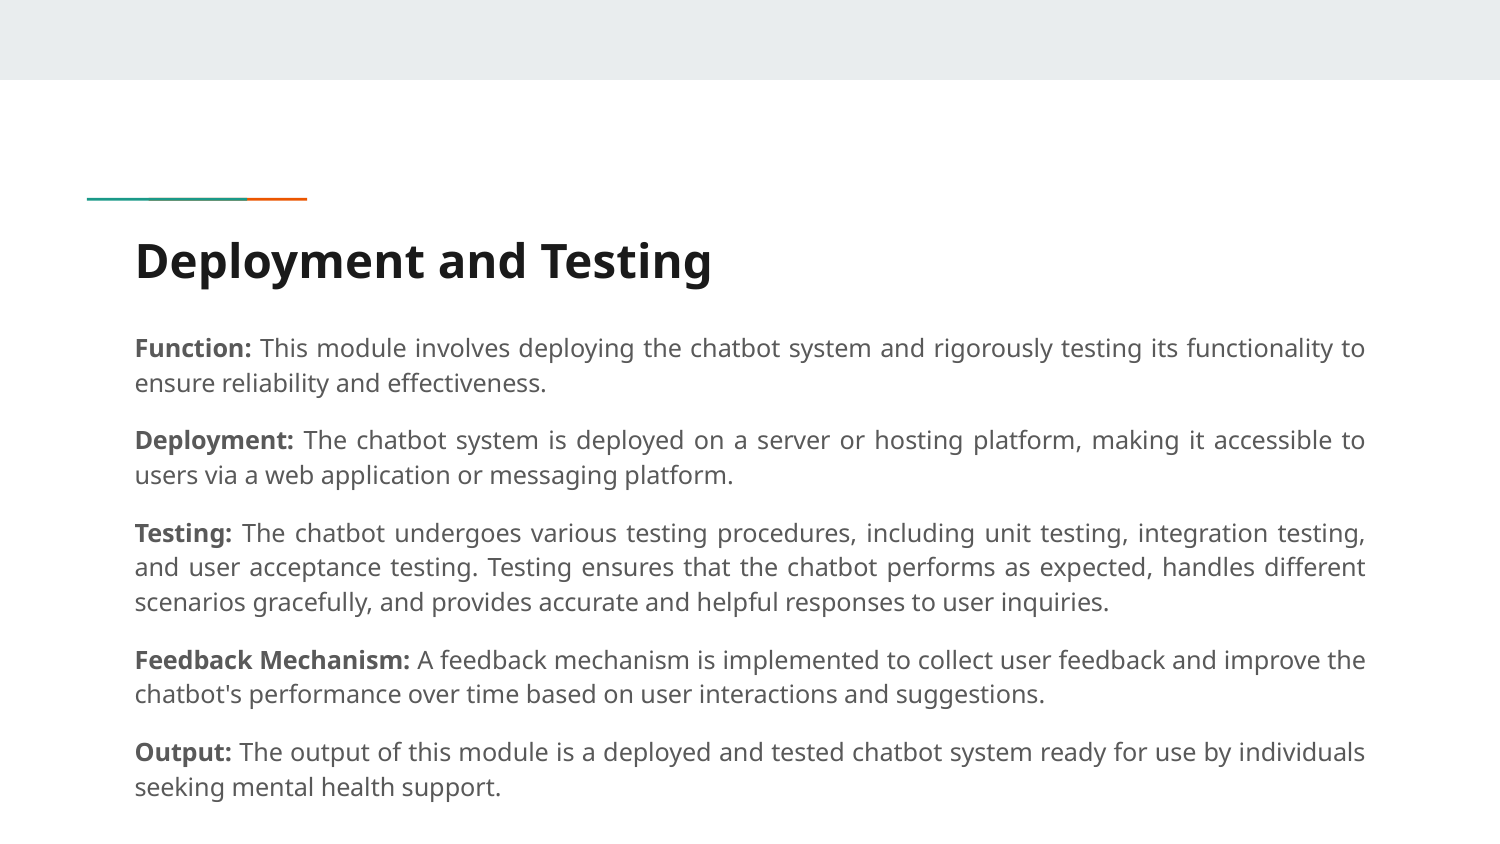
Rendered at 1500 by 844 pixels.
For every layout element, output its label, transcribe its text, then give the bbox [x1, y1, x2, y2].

list Function: This module involves deploying the chatbot system and rigorously testing its functionality to ensure reliability and effectiveness. Deployment: The chatbot system is deployed on a server or hosting platform, making it accessible to users via a web application or messaging platform. Testing: The chatbot undergoes various testing procedures, including unit testing, integration testing, and user acceptance testing. Testing ensures that the chatbot performs as expected, handles different scenarios gracefully, and provides accurate and helpful responses to user inquiries. Feedback Mechanism: A feedback mechanism is implemented to collect user feedback and improve the chatbot's performance over time based on user interactions and suggestions. Output: The output of this module is a deployed and tested chatbot system ready for use by individuals seeking mental health support. [119, 312, 1381, 825]
title Deployment and Testing [119, 216, 1381, 305]
